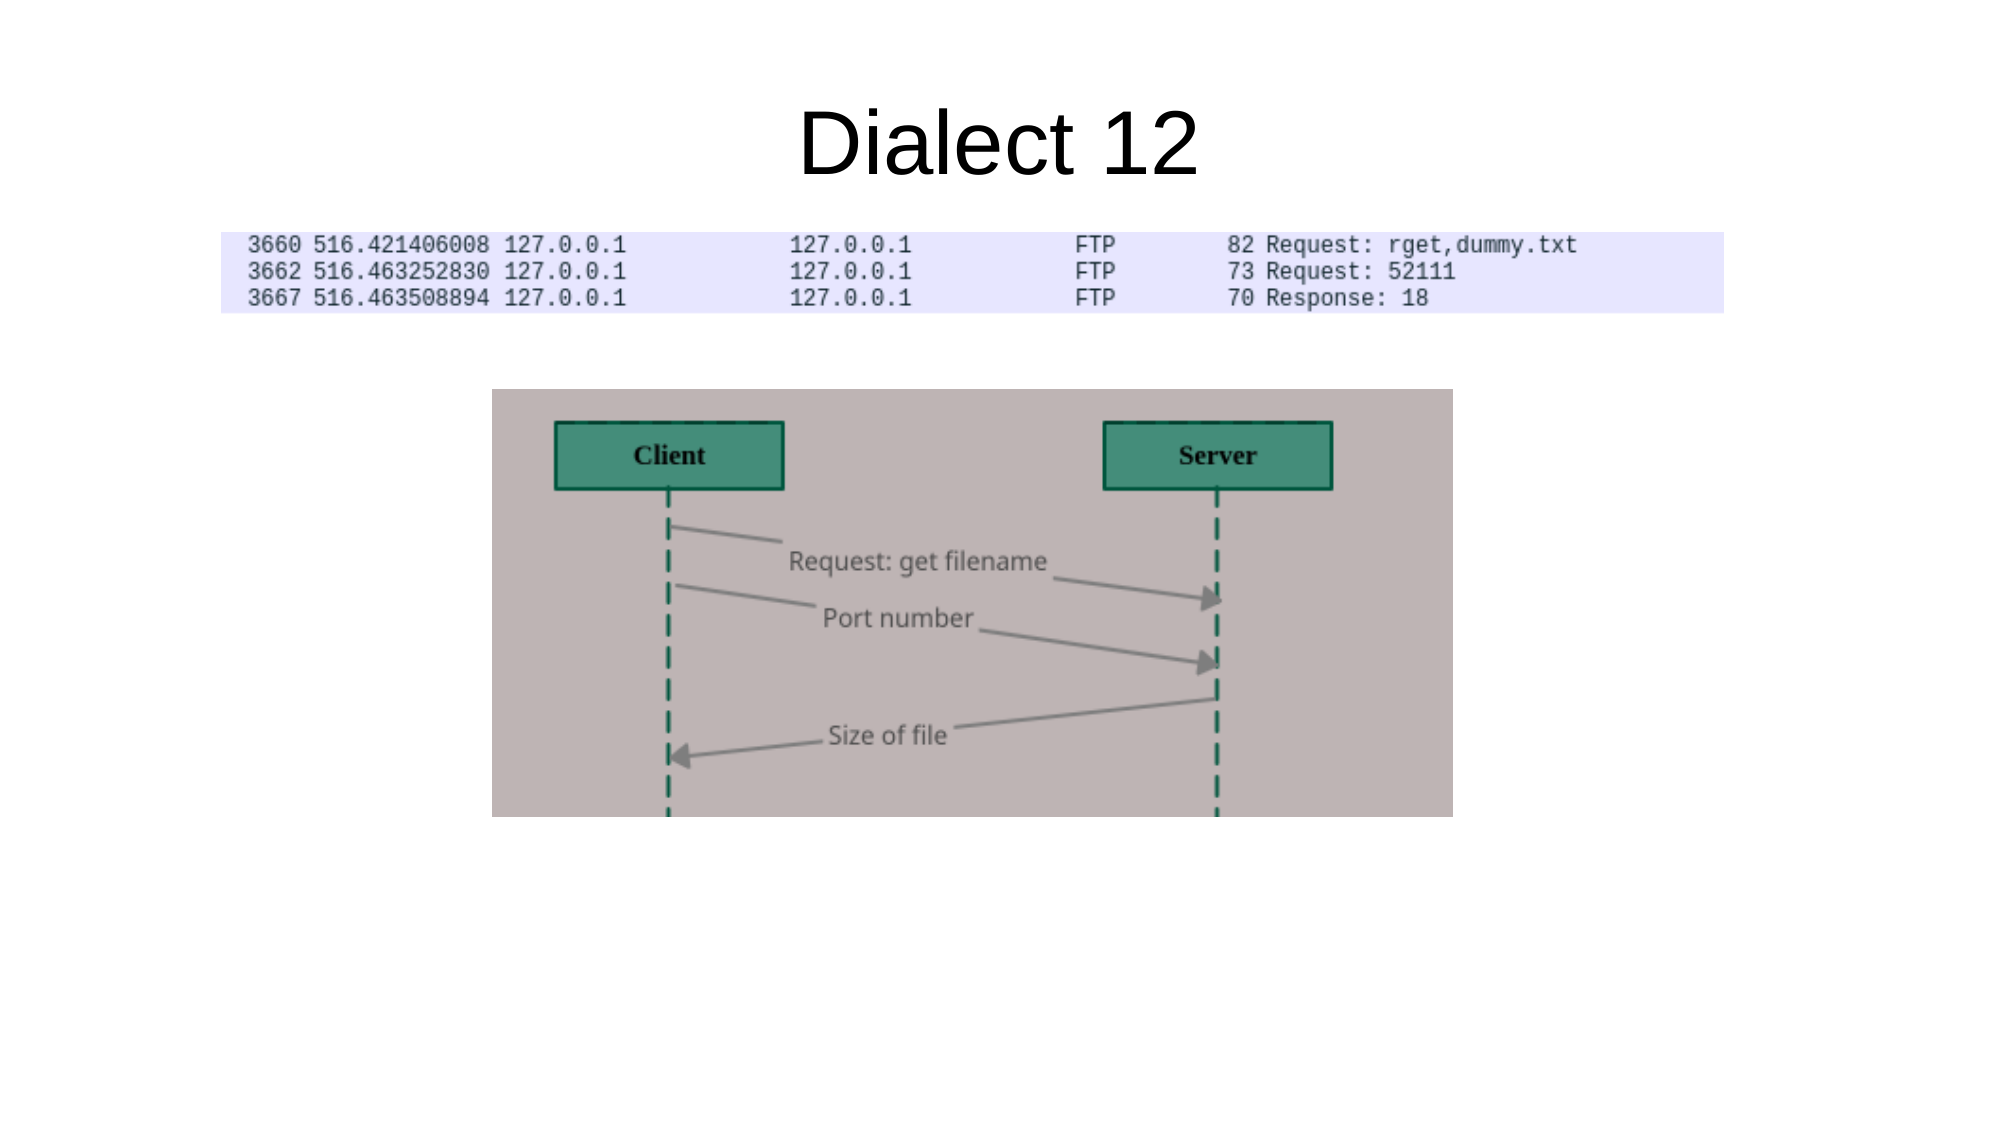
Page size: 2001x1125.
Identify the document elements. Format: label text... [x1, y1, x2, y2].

text_box Dialect 12 [99, 44, 1900, 233]
picture [221, 232, 1724, 325]
picture [492, 389, 1453, 817]
